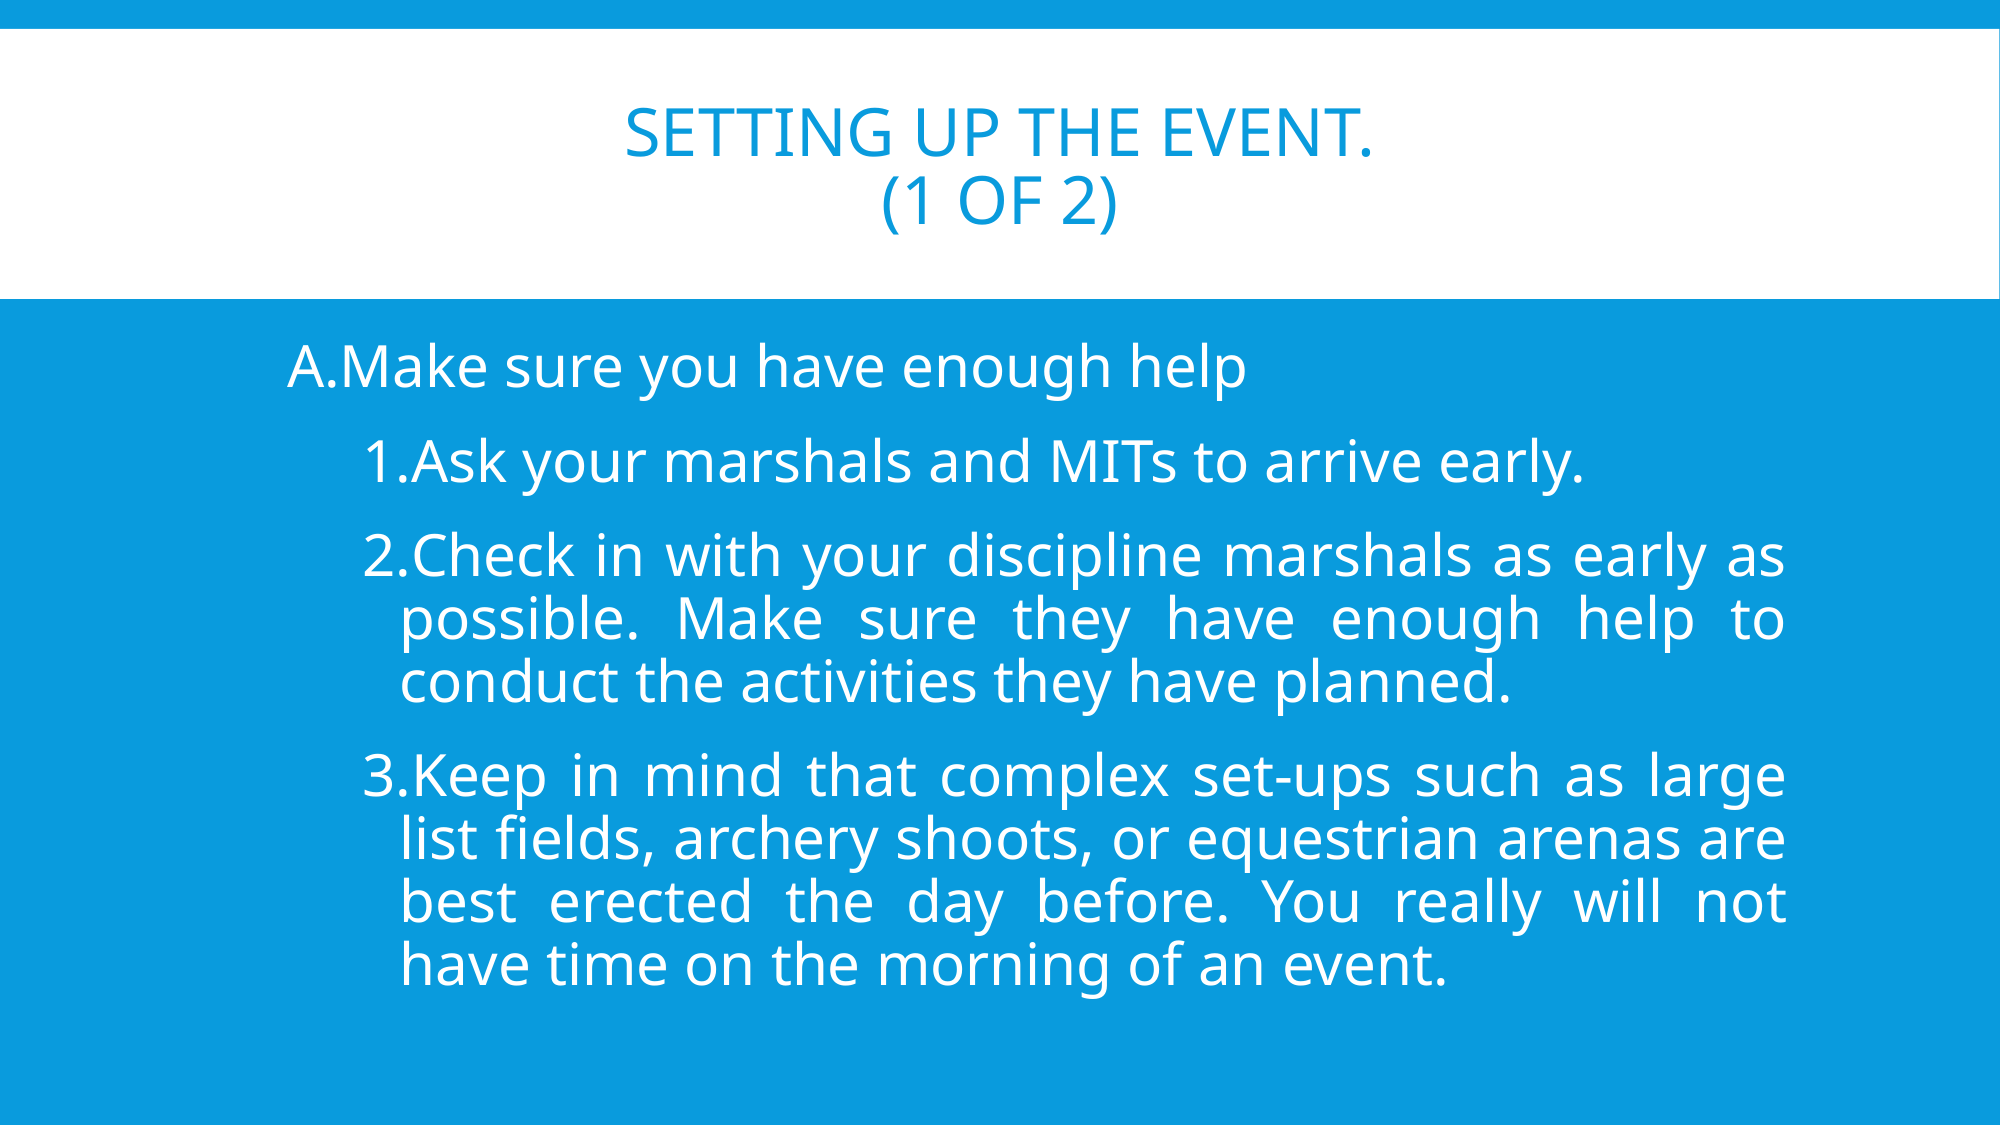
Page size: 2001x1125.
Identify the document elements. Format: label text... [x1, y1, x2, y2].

list Make sure you have enough help Ask your marshals and MITs to arrive early. Check in with your discipline marshals as early as possible. Make sure they have enough help to conduct the activities they have planned. Keep in mind that complex set-ups such as large list fields, archery shoots, or equestrian arenas are best erected the day before. You really will not have time on the morning of an event. [197, 329, 1803, 1020]
title Setting up the Event. (1 of 2) [0, 46, 2000, 295]
